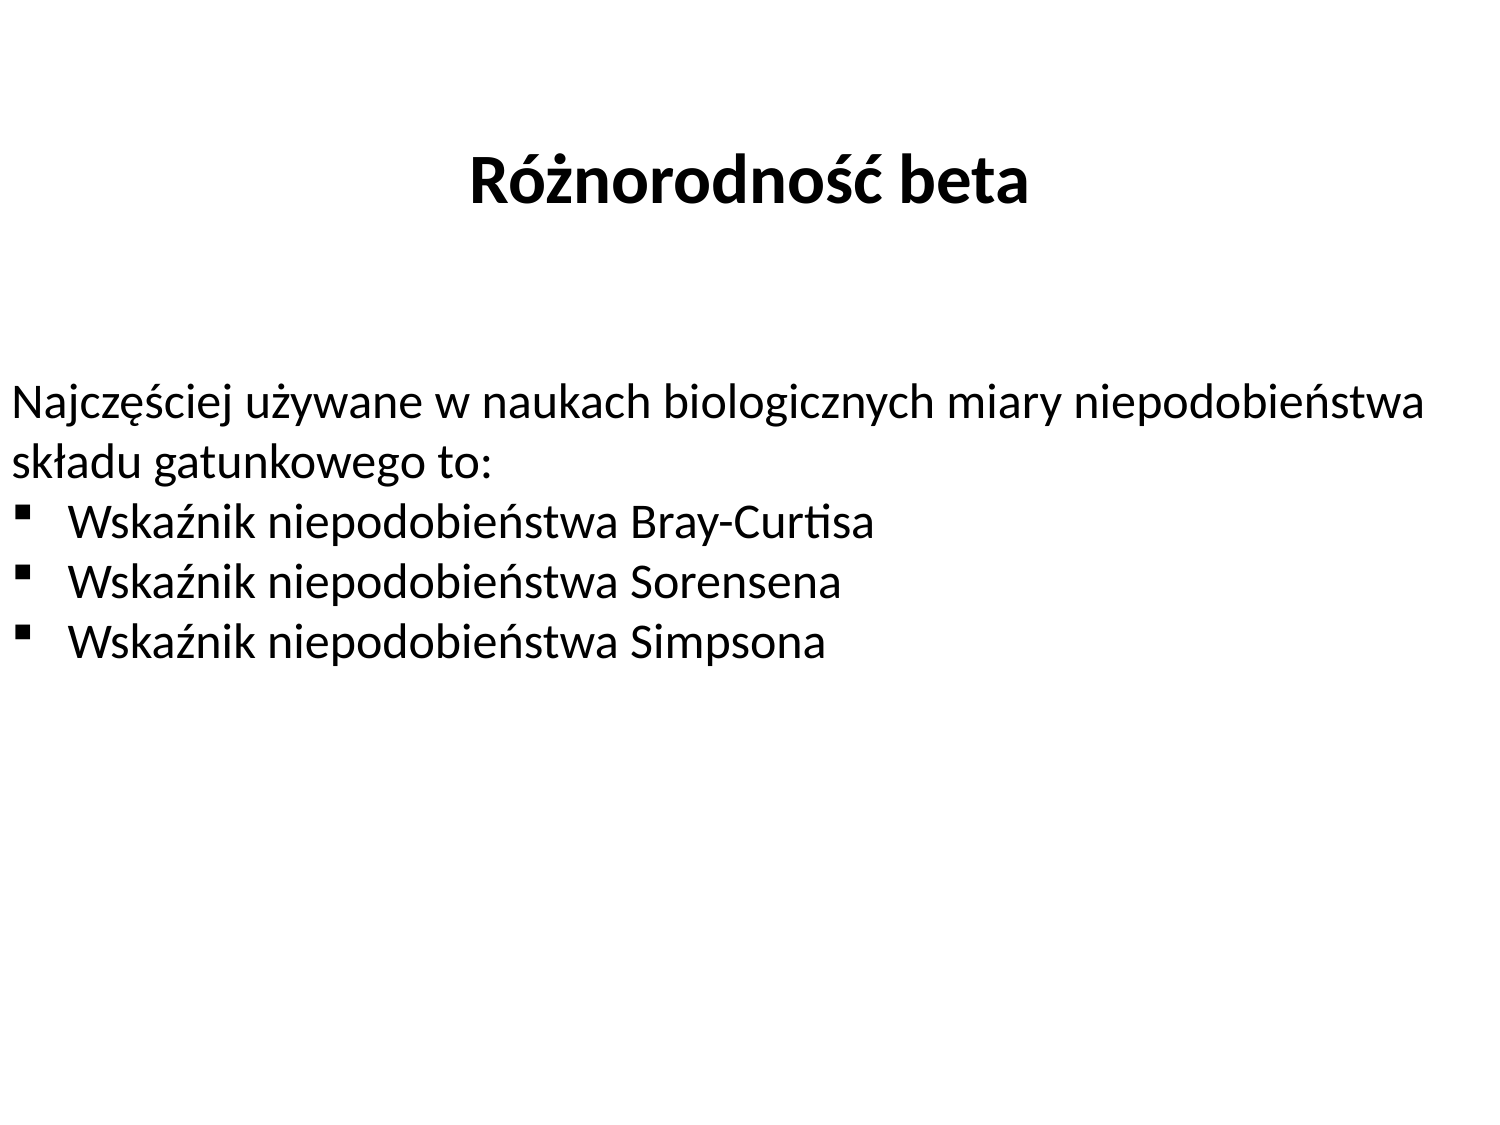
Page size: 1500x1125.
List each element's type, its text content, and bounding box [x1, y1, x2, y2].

text_box Najczęściej używane w naukach biologicznych miary niepodobieństwa składu gatunkowego to: Wskaźnik niepodobieństwa Bray-Curtisa Wskaźnik niepodobieństwa Sorensena Wskaźnik niepodobieństwa Simpsona [0, 361, 1497, 677]
text_box Różnorodność beta [0, 125, 1500, 225]
